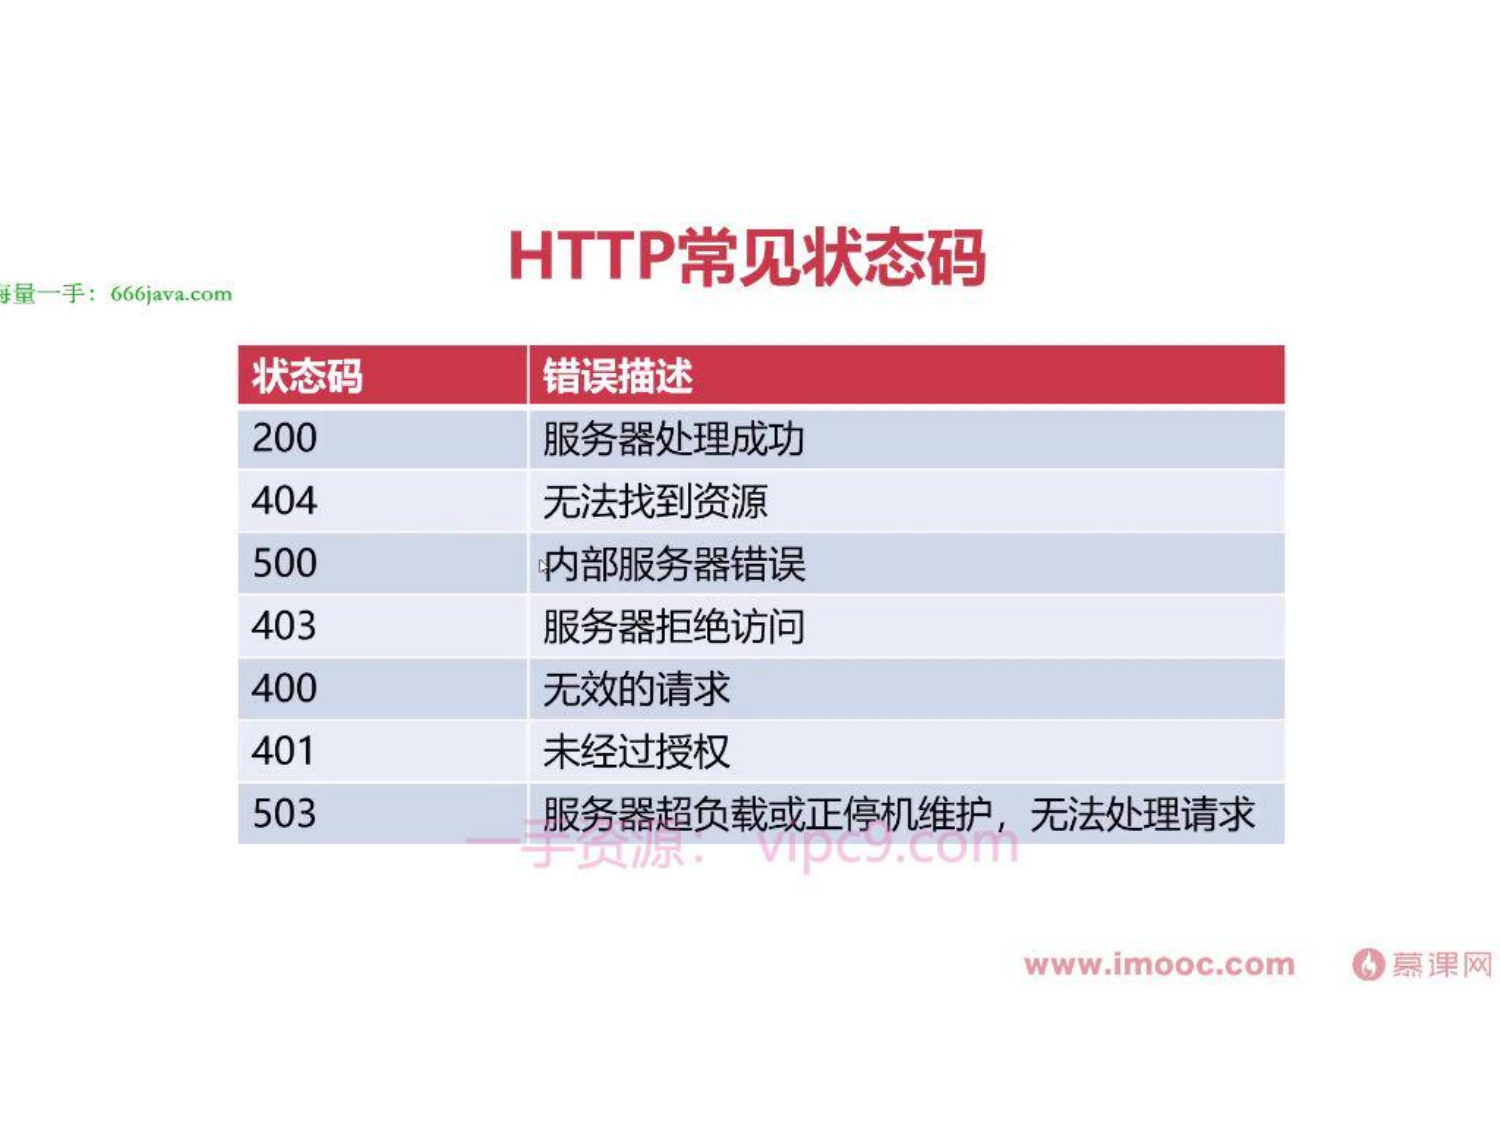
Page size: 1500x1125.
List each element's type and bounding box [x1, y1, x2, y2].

picture [0, 140, 1500, 985]
